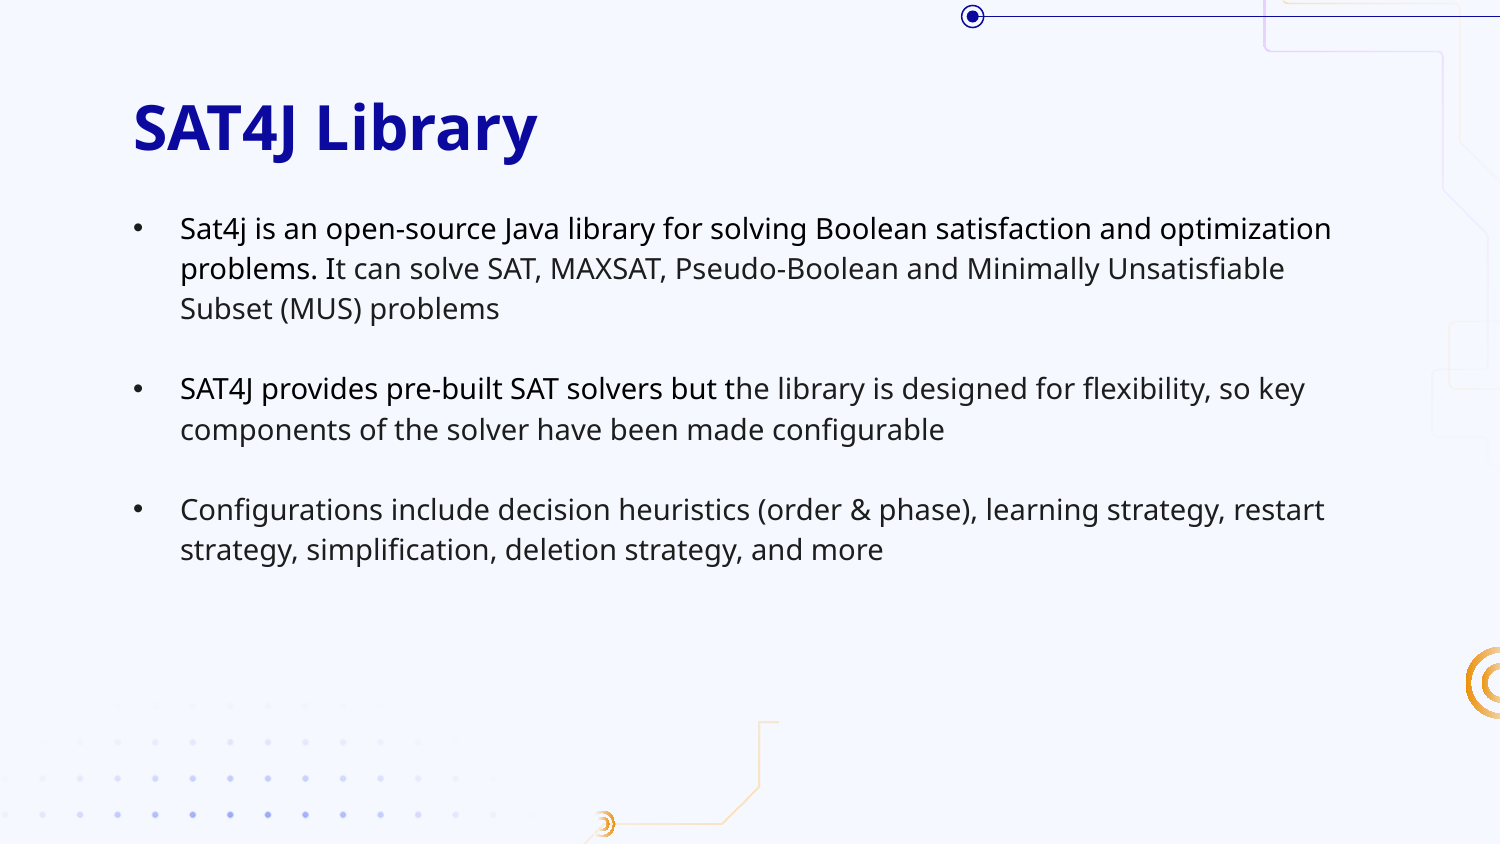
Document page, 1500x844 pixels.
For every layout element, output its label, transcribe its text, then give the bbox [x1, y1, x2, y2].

picture [0, 654, 561, 844]
title SAT4J Library [118, 72, 1382, 167]
subtitle Sat4j is an open-source Java library for solving Boolean satisfaction and optimization problems. It can solve SAT, MAXSAT, Pseudo-Boolean and Minimally Unsatisfiable Subset (MUS) problems SAT4J provides pre-built SAT solvers but the library is designed for flexibility, so key components of the solver have been made configurable Configurations include decision heuristics (order & phase), learning strategy, restart strategy, simplification, deletion strategy, and more [118, 189, 1383, 757]
